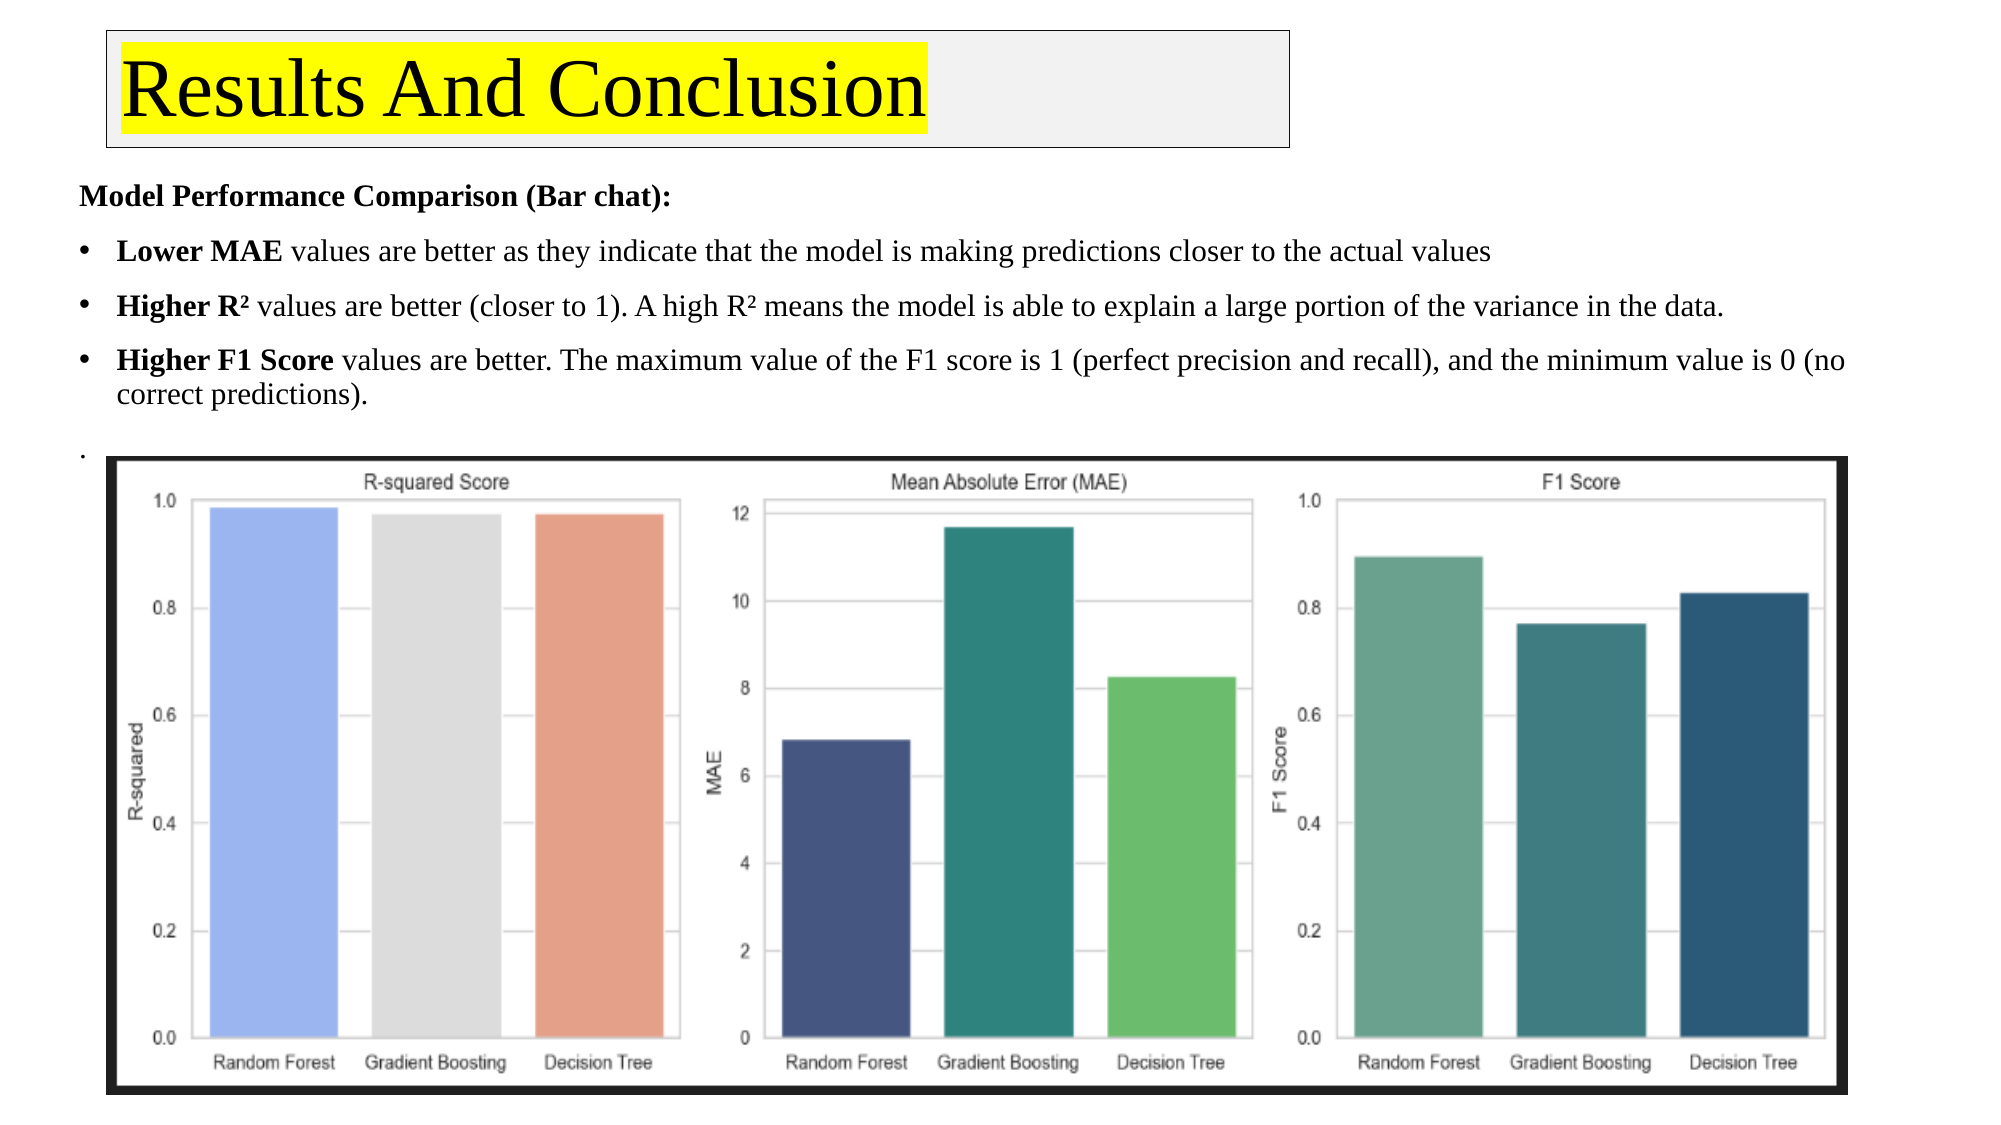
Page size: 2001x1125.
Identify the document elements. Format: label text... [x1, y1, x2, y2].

list Model Performance Comparison (Bar chat): Lower MAE values are better as they indicate that the model is making predictions closer to the actual values Higher R² values are better (closer to 1). A high R² means the model is able to explain a large portion of the variance in the data. Higher F1 Score values are better. The maximum value of the F1 score is 1 (perfect precision and recall), and the minimum value is 0 (no correct predictions). . [64, 172, 1936, 420]
picture [106, 455, 1848, 1095]
title Results And Conclusion [106, 30, 1290, 148]
